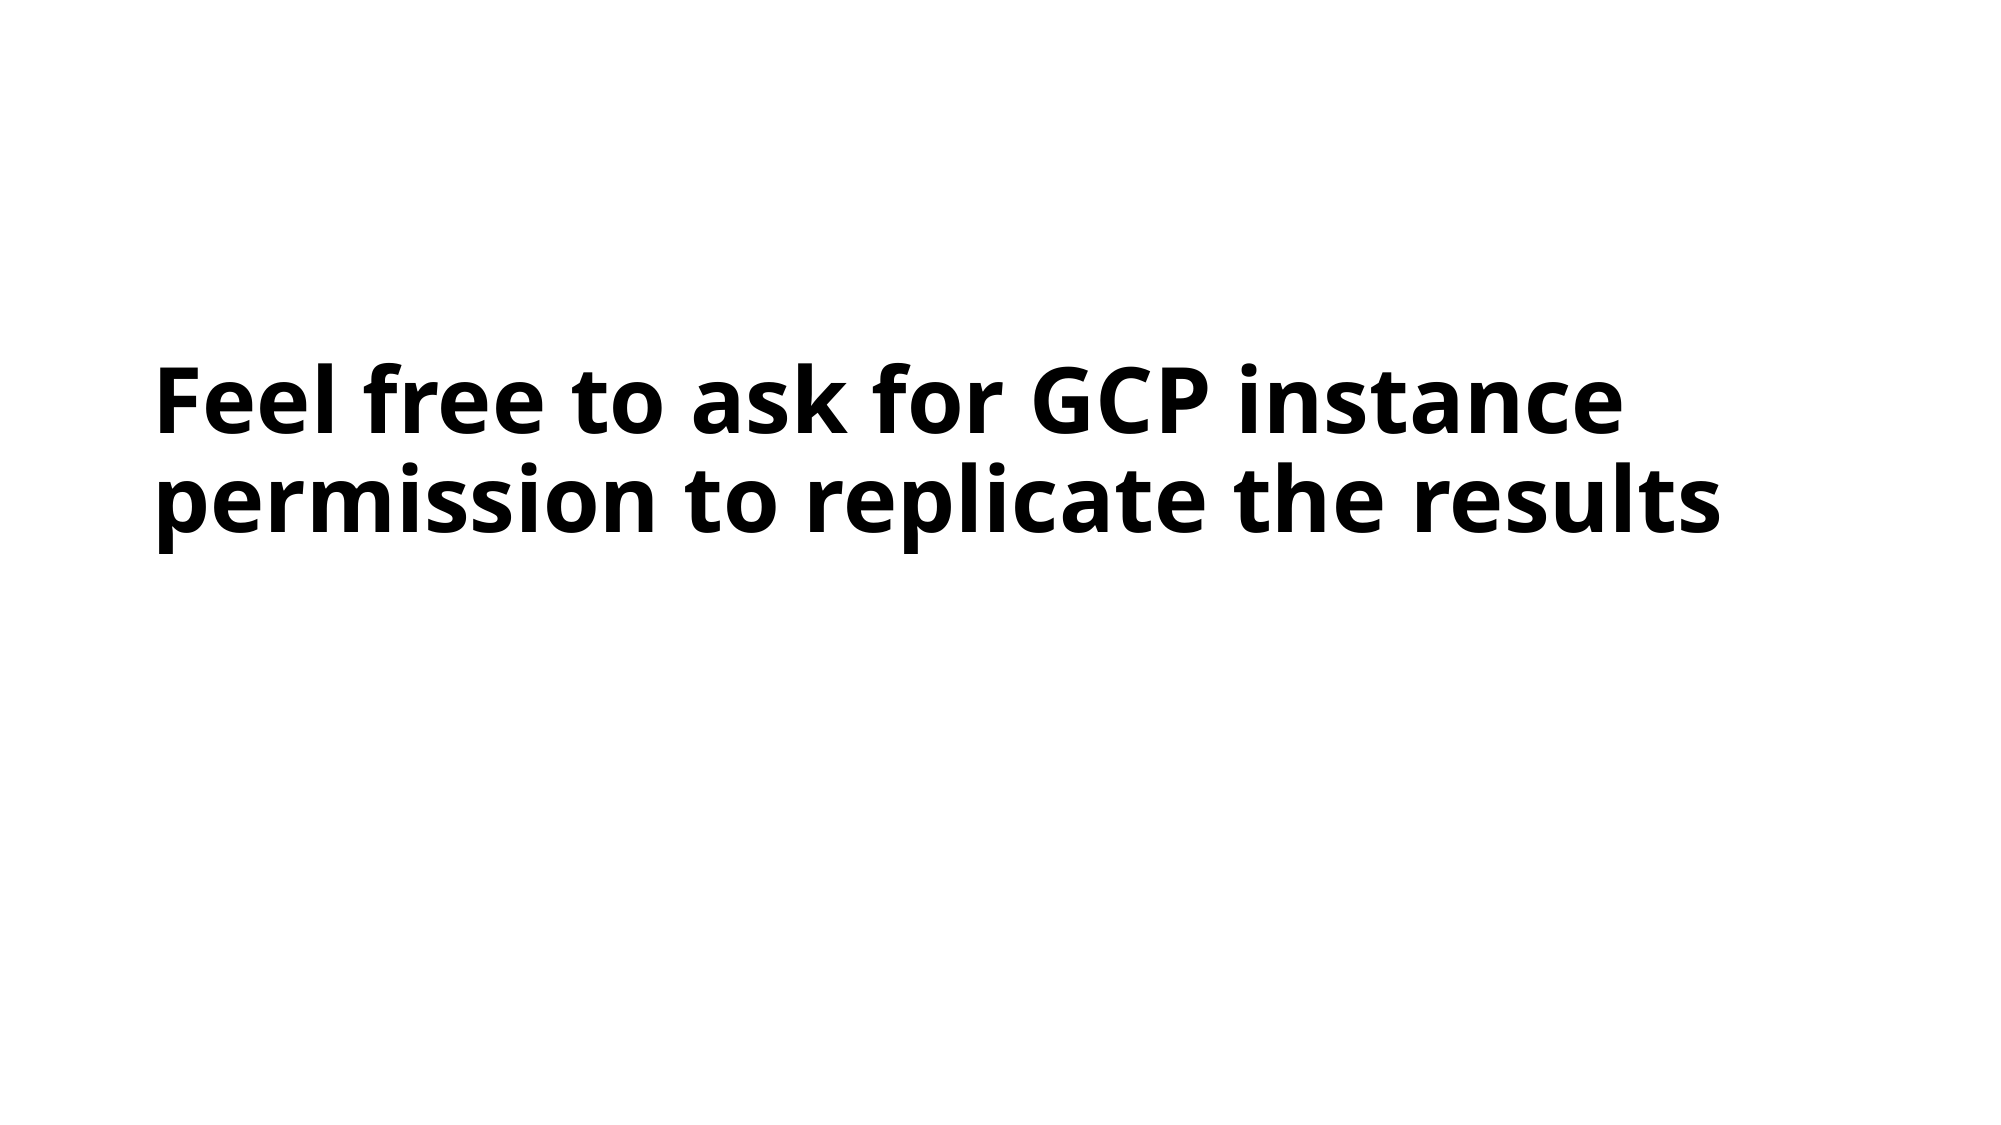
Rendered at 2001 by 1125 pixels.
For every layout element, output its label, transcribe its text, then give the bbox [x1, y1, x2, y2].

title Feel free to ask for GCP instance permission to replicate the results [137, 345, 1863, 563]
